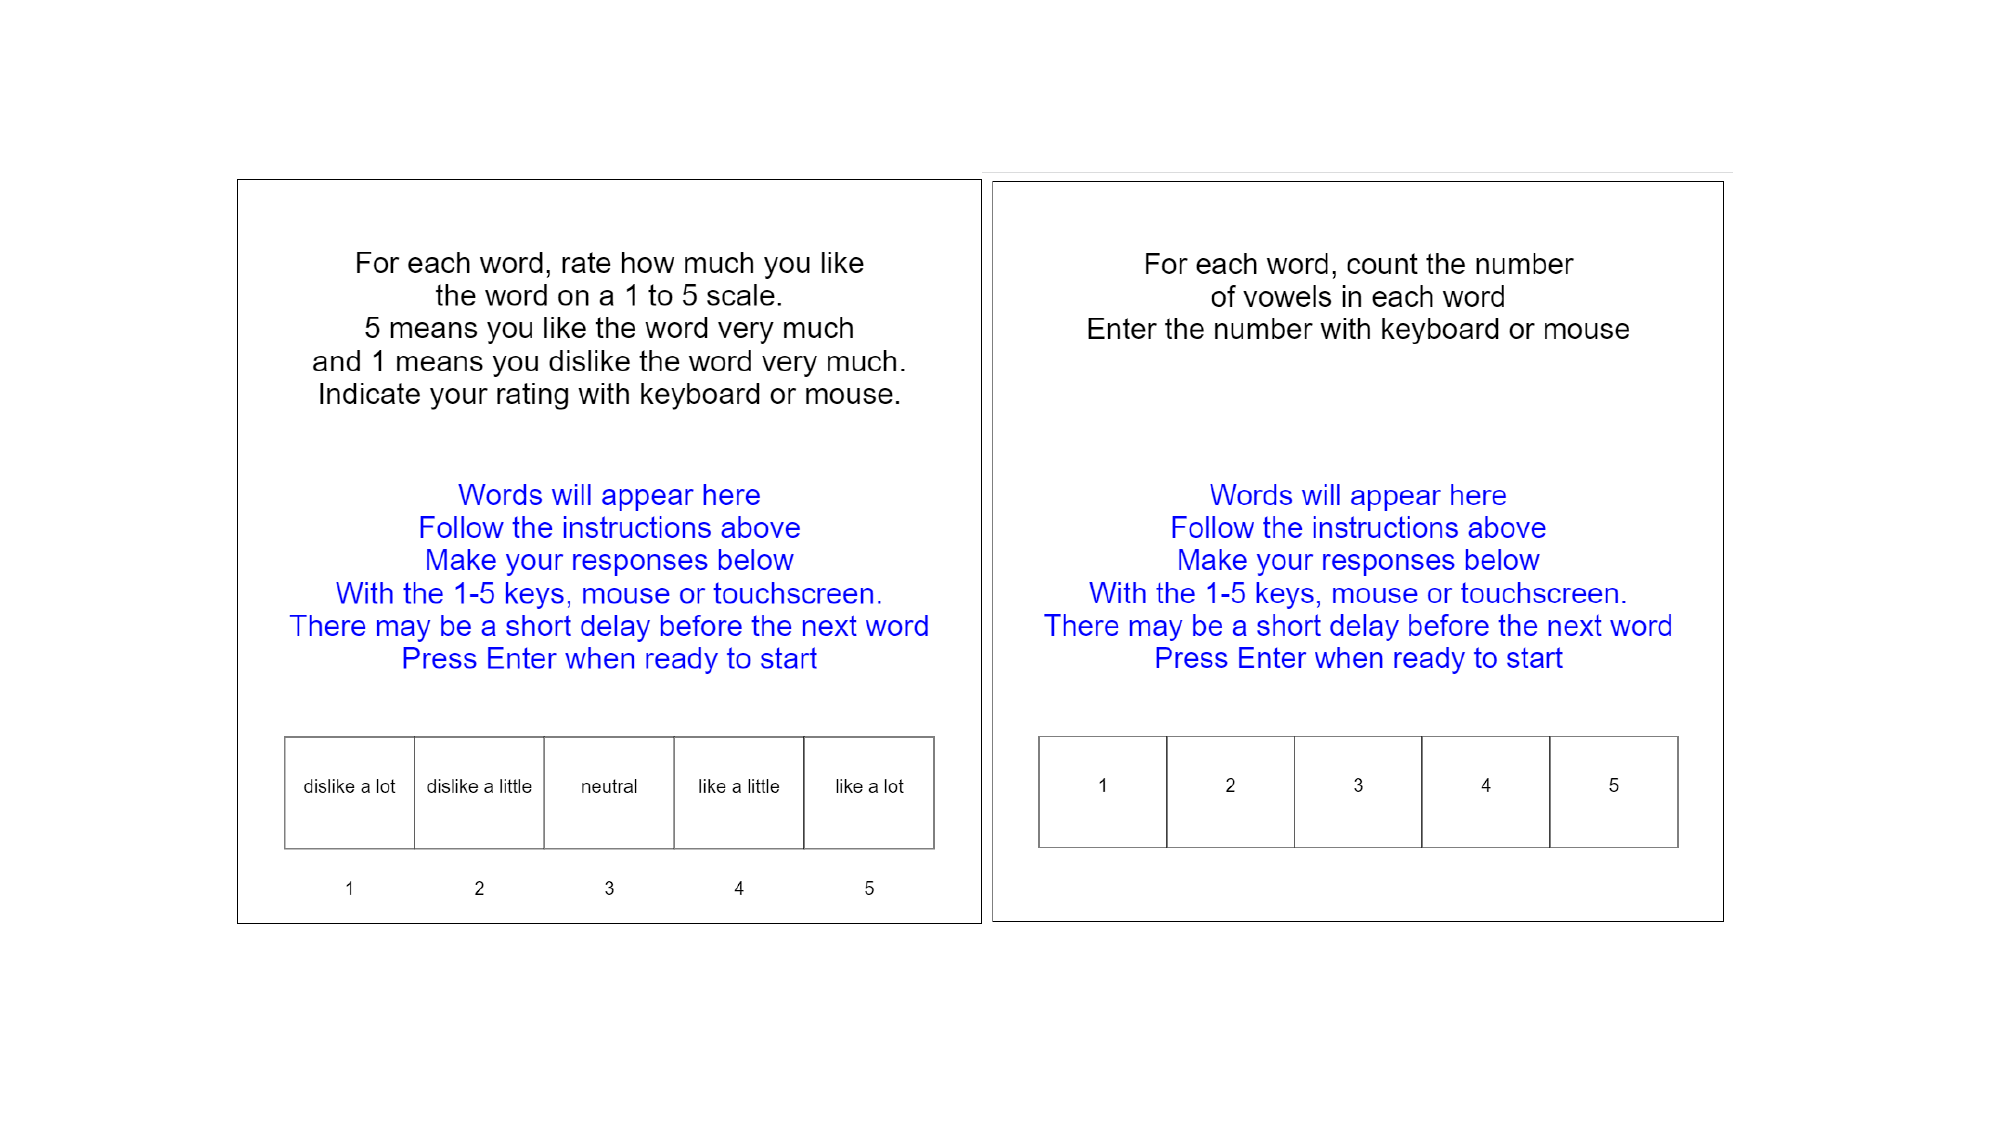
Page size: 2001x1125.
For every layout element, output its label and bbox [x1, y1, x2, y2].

picture [234, 172, 1733, 933]
